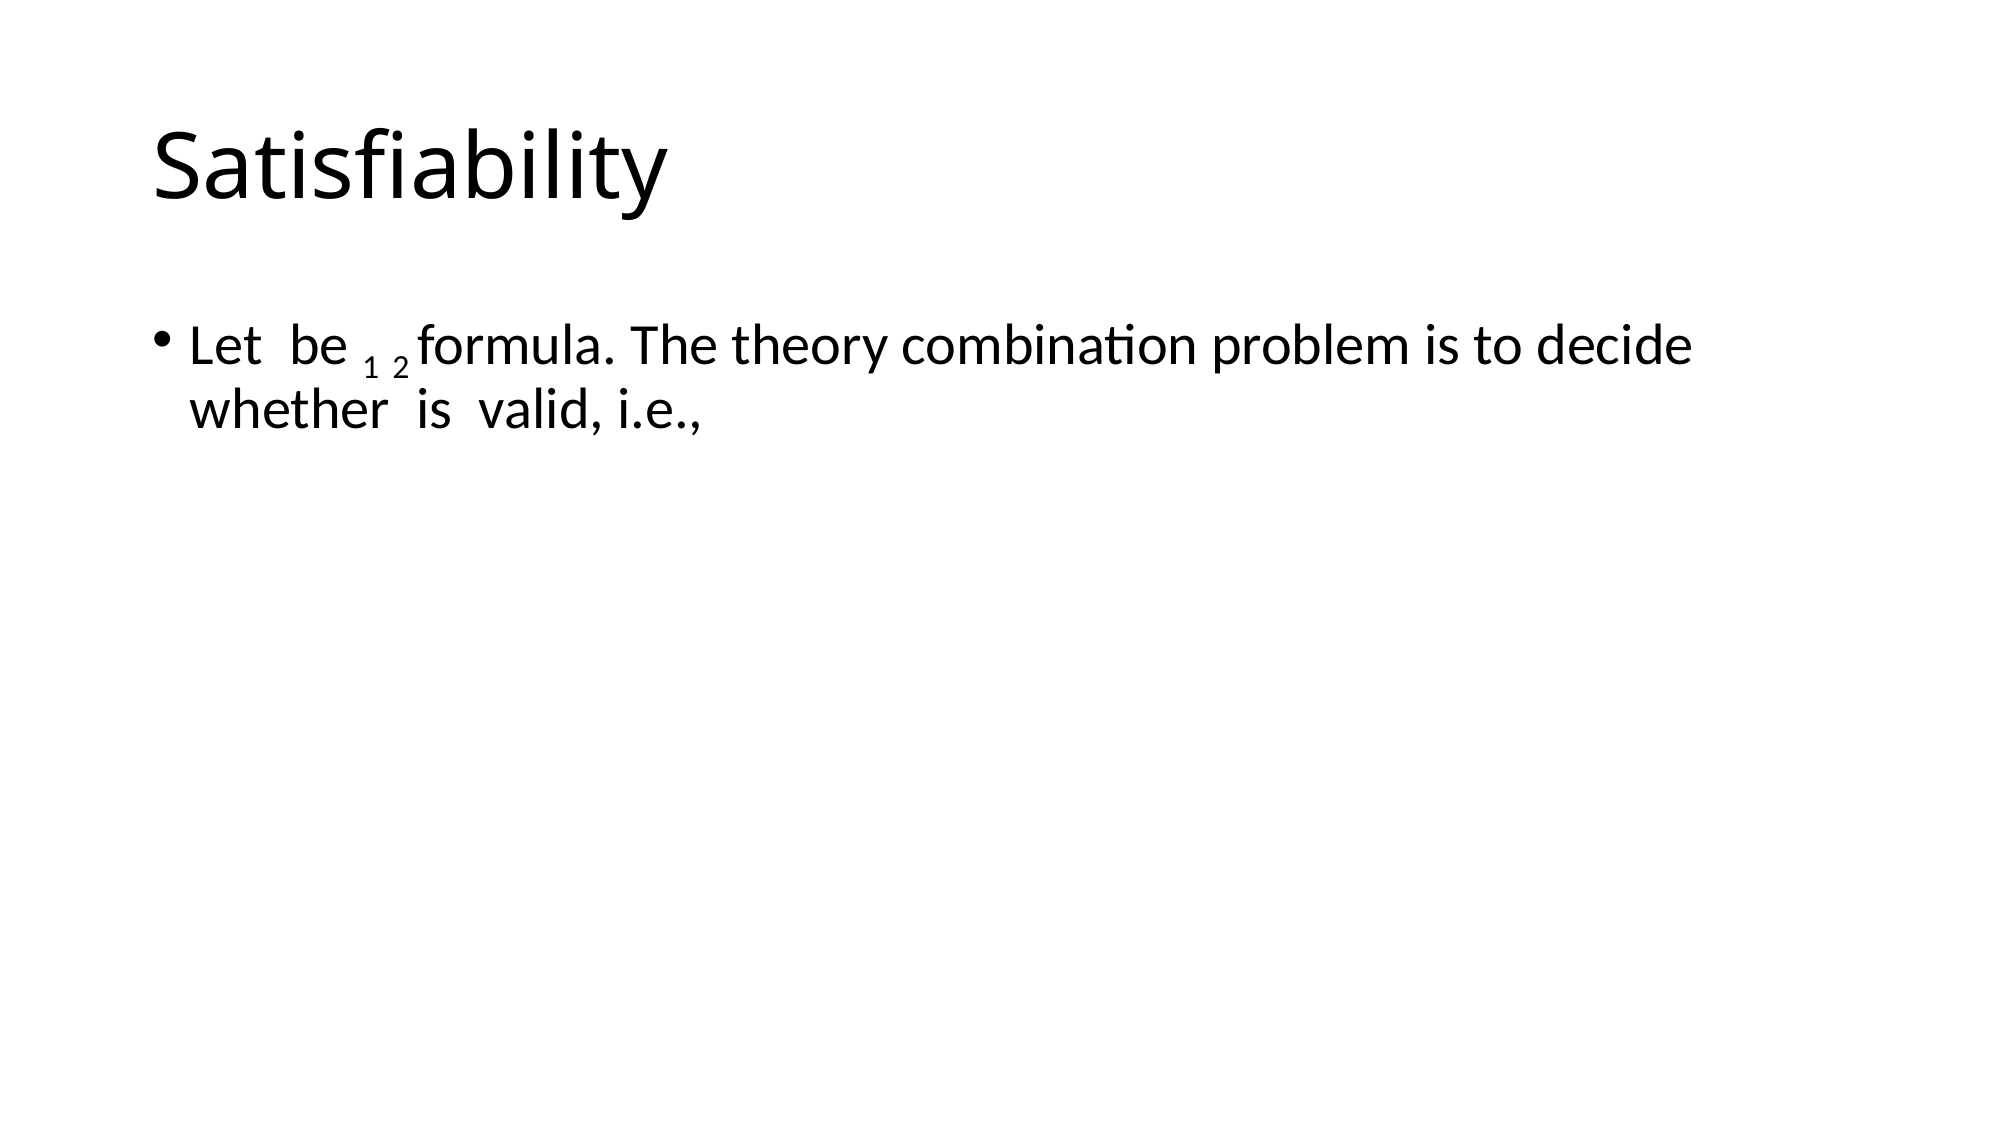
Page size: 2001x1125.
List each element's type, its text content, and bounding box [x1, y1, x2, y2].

title Satisfiability [137, 59, 1863, 278]
